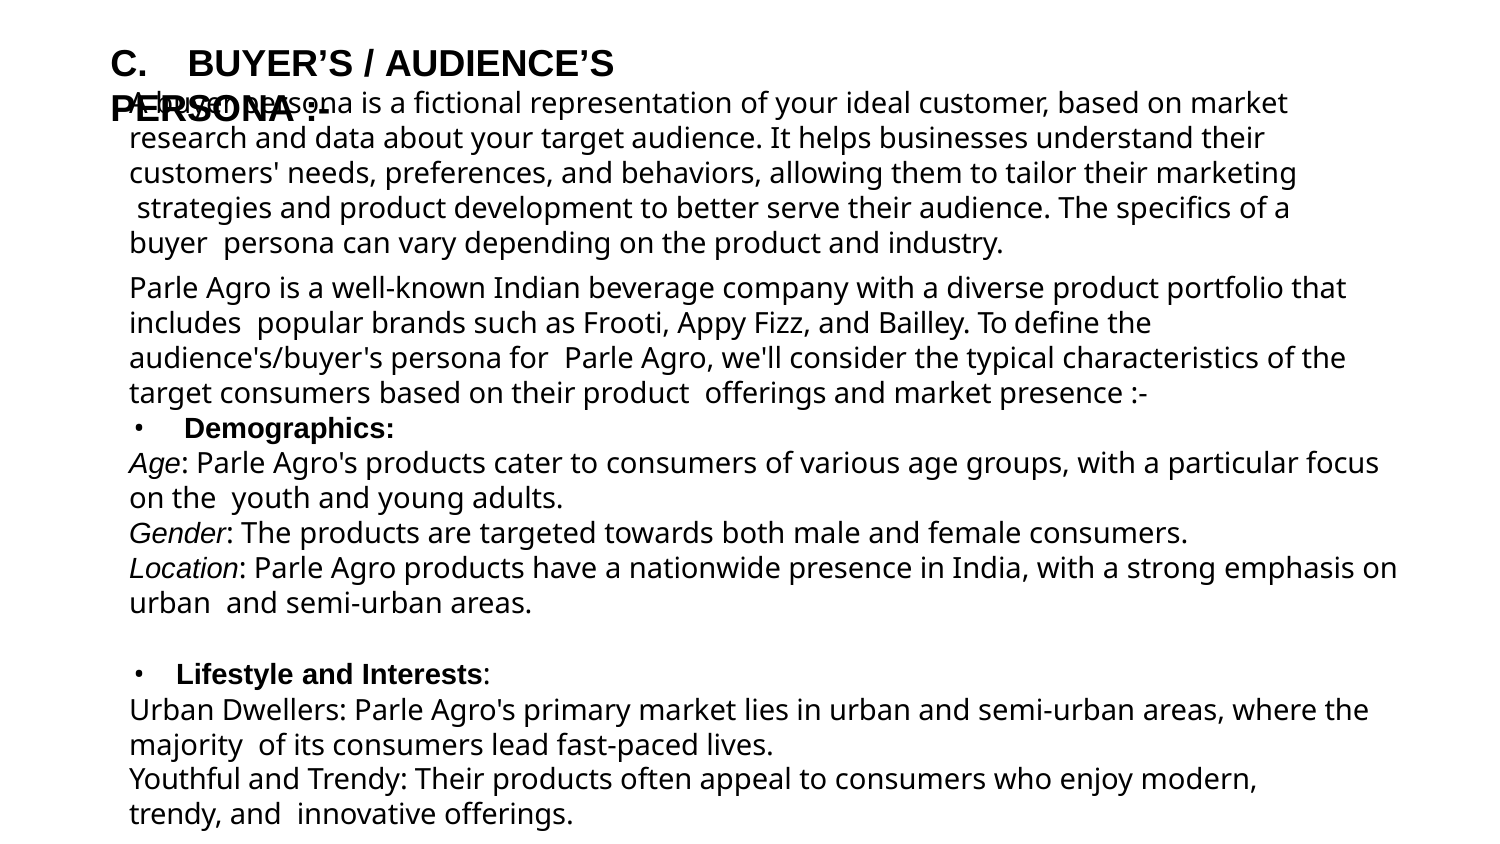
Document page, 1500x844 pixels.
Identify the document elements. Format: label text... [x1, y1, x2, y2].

title C. BUYER’S / AUDIENCE’S PERSONA :- [108, 36, 845, 180]
text_box A buyer persona is a fictional representation of your ideal customer, based on market research and data about your target audience. It helps businesses understand their customers' needs, preferences, and behaviors, allowing them to tailor their marketing strategies and product development to better serve their audience. The specifics of a buyer persona can vary depending on the product and industry. Parle Agro is a well-known Indian beverage company with a diverse product portfolio that includes popular brands such as Frooti, Appy Fizz, and Bailley. To define the audience's/buyer's persona for Parle Agro, we'll consider the typical characteristics of the target consumers based on their product offerings and market presence :- Demographics: Age: Parle Agro's products cater to consumers of various age groups, with a particular focus on the youth and young adults. Gender: The products are targeted towards both male and female consumers. Location: Parle Agro products have a nationwide presence in India, with a strong emphasis on urban and semi-urban areas. Lifestyle and Interests: Urban Dwellers: Parle Agro's primary market lies in urban and semi-urban areas, where the majority of its consumers lead fast-paced lives. Youthful and Trendy: Their products often appeal to consumers who enjoy modern, trendy, and innovative offerings. [127, 82, 1424, 831]
